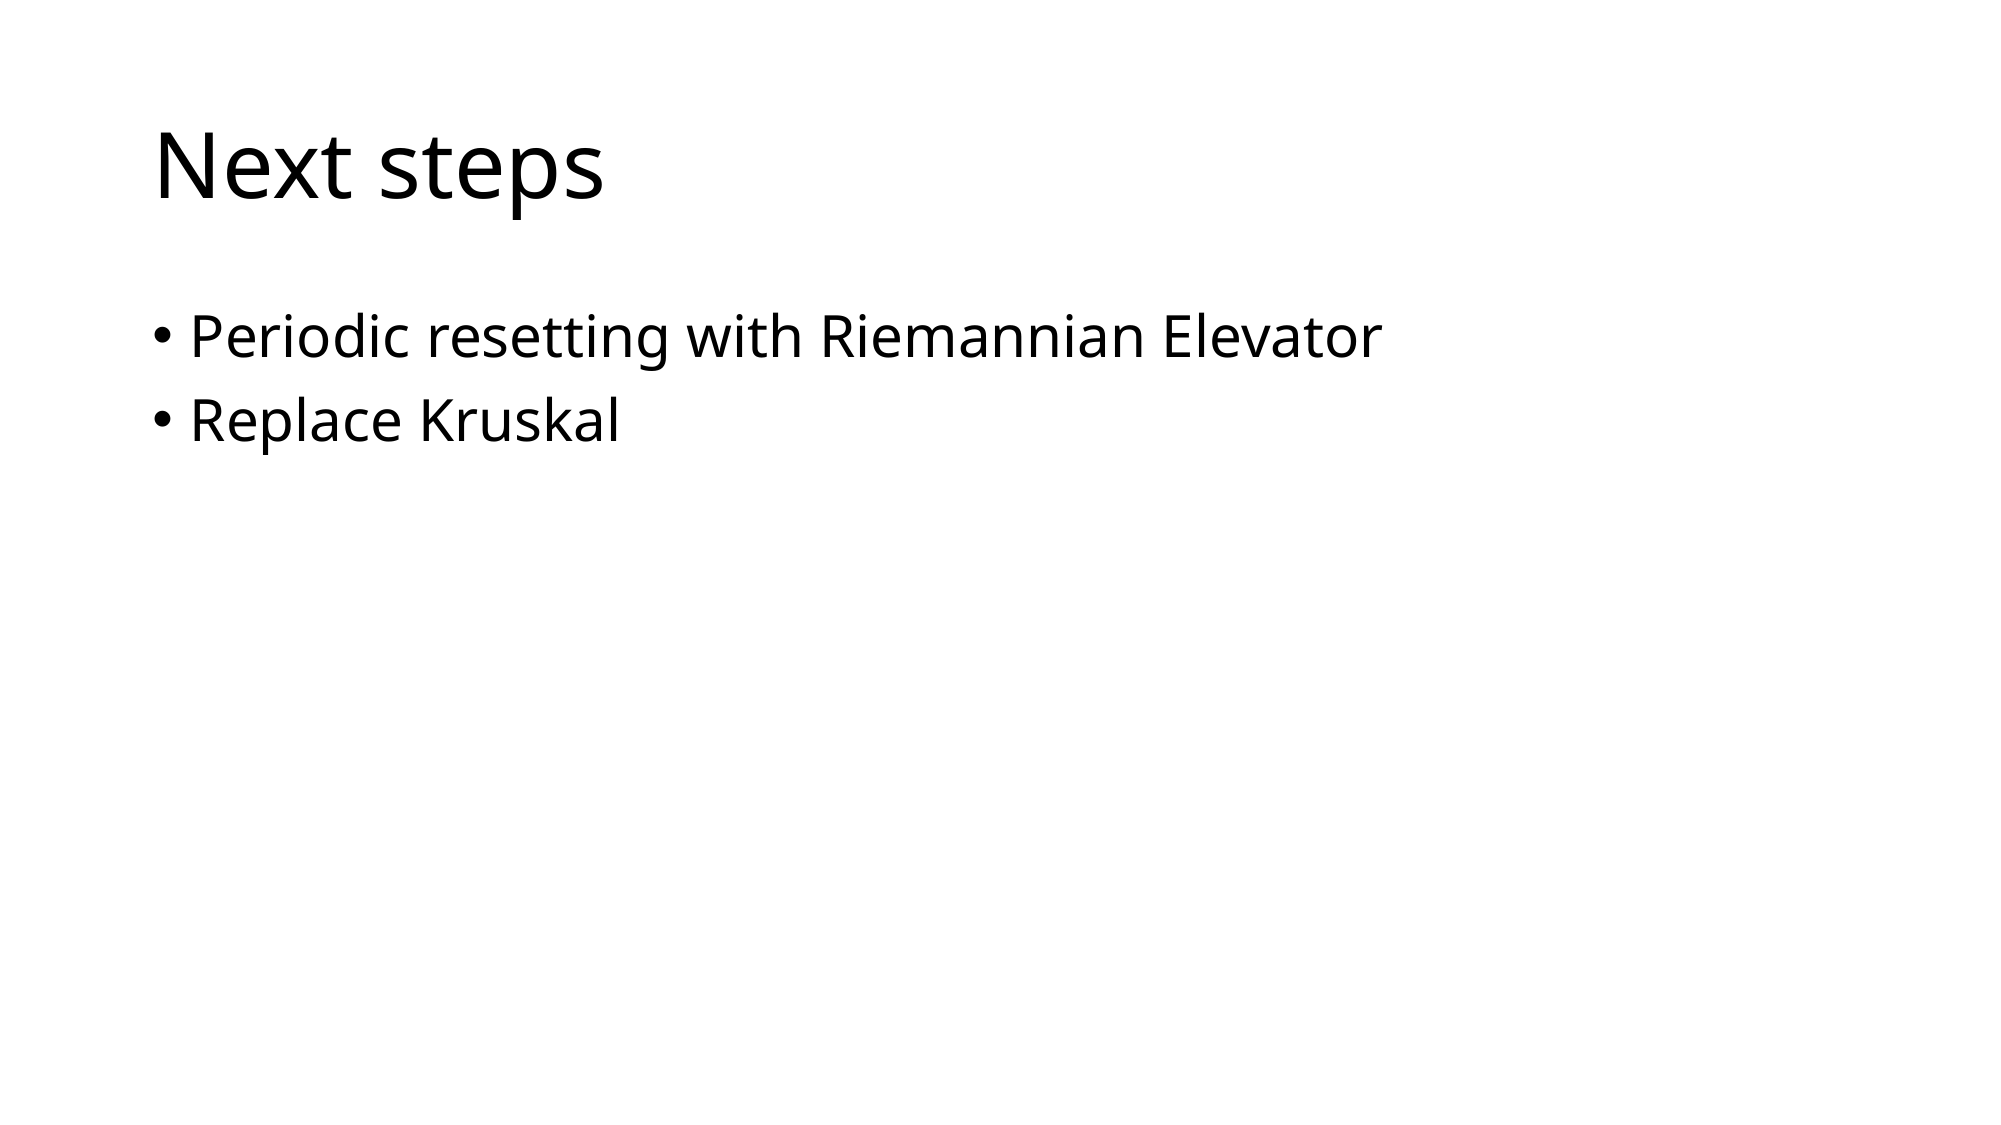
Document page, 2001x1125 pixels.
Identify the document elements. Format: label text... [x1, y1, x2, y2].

list Periodic resetting with Riemannian Elevator Replace Kruskal [137, 299, 1863, 1014]
title Next steps [137, 59, 1863, 278]
